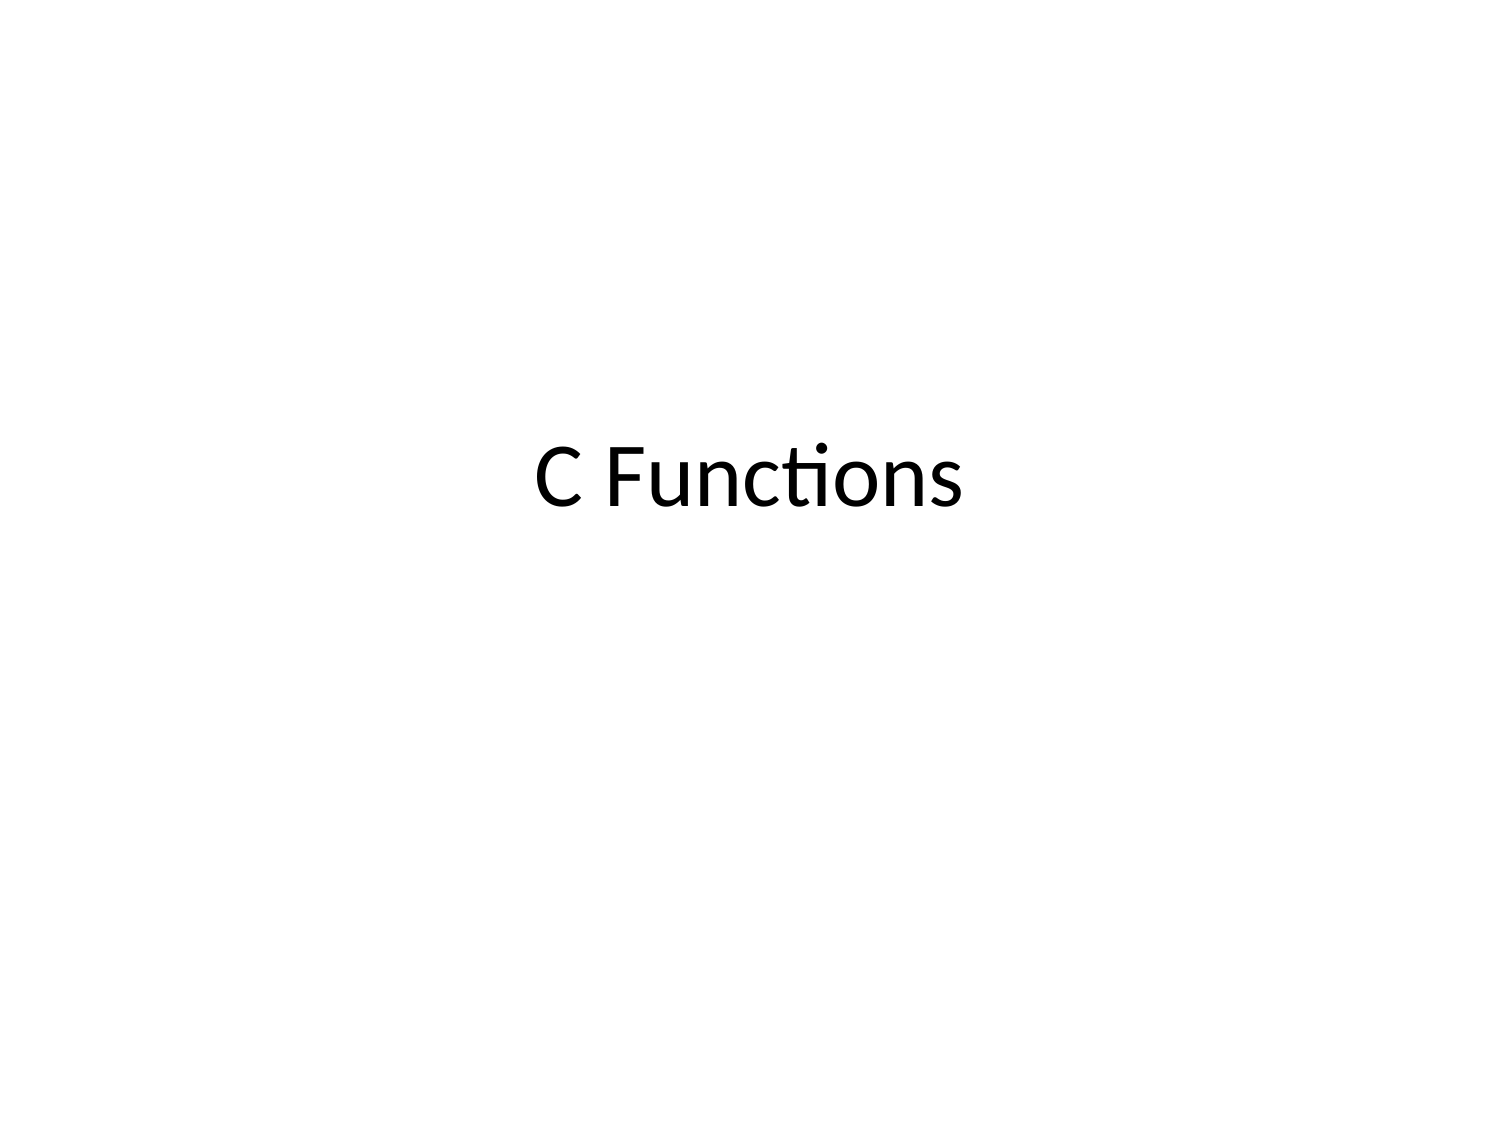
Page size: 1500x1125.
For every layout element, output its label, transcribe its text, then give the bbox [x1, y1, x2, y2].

title C Functions [112, 349, 1388, 591]
